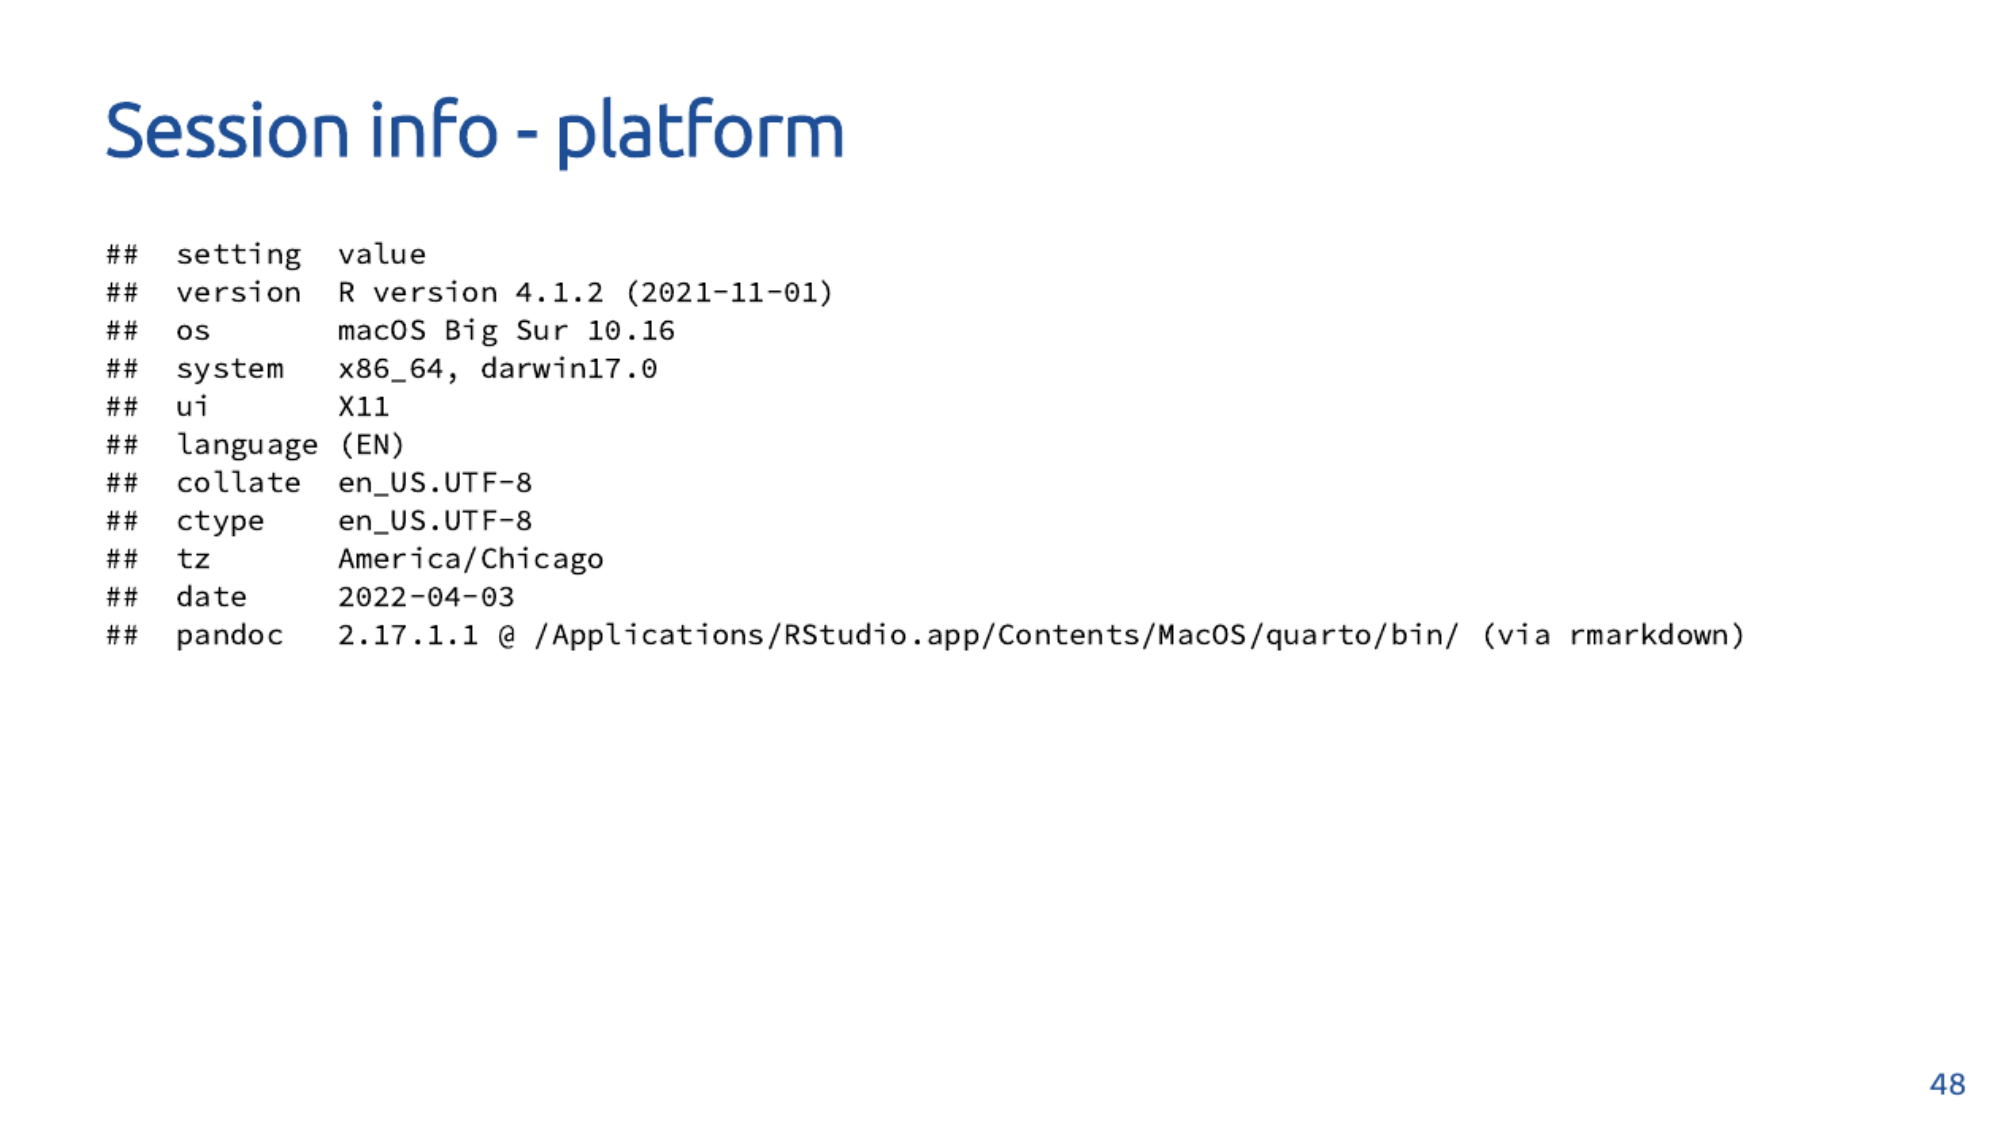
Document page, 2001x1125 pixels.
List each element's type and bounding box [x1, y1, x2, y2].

list [0, 0, 2000, 1125]
